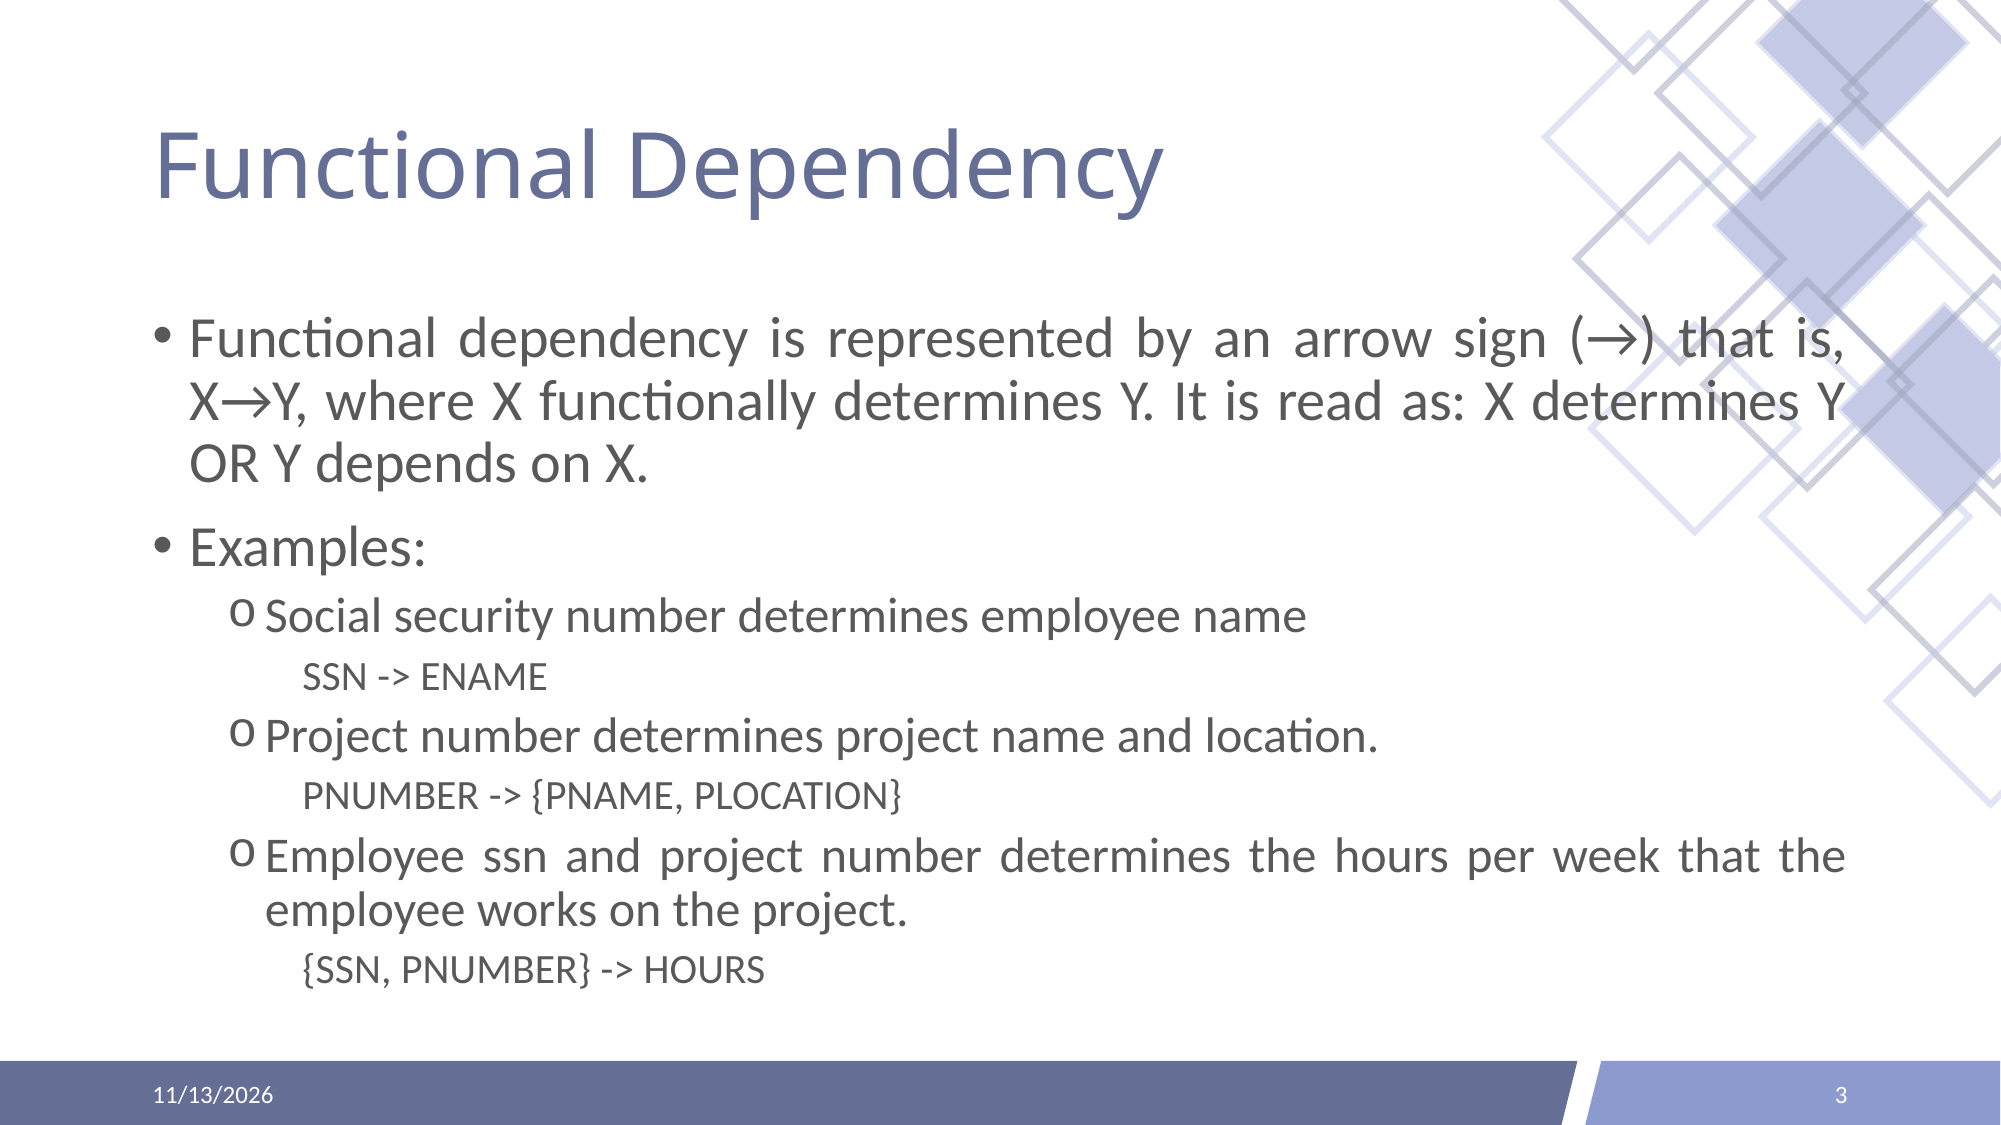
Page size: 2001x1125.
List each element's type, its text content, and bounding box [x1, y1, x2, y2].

slide_number 3 [1412, 1064, 1863, 1124]
list Functional dependency is represented by an arrow sign (→) that is, X→Y, where X functionally determines Y. It is read as: X determines Y OR Y depends on X. Examples: Social security number determines employee name SSN -> ENAME Project number determines project name and location. PNUMBER -> {PNAME, PLOCATION} Employee ssn and project number determines the hours per week that the employee works on the project. {SSN, PNUMBER} -> HOURS [137, 299, 1863, 1036]
title Functional Dependency [137, 59, 1863, 278]
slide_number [137, 1064, 588, 1124]
